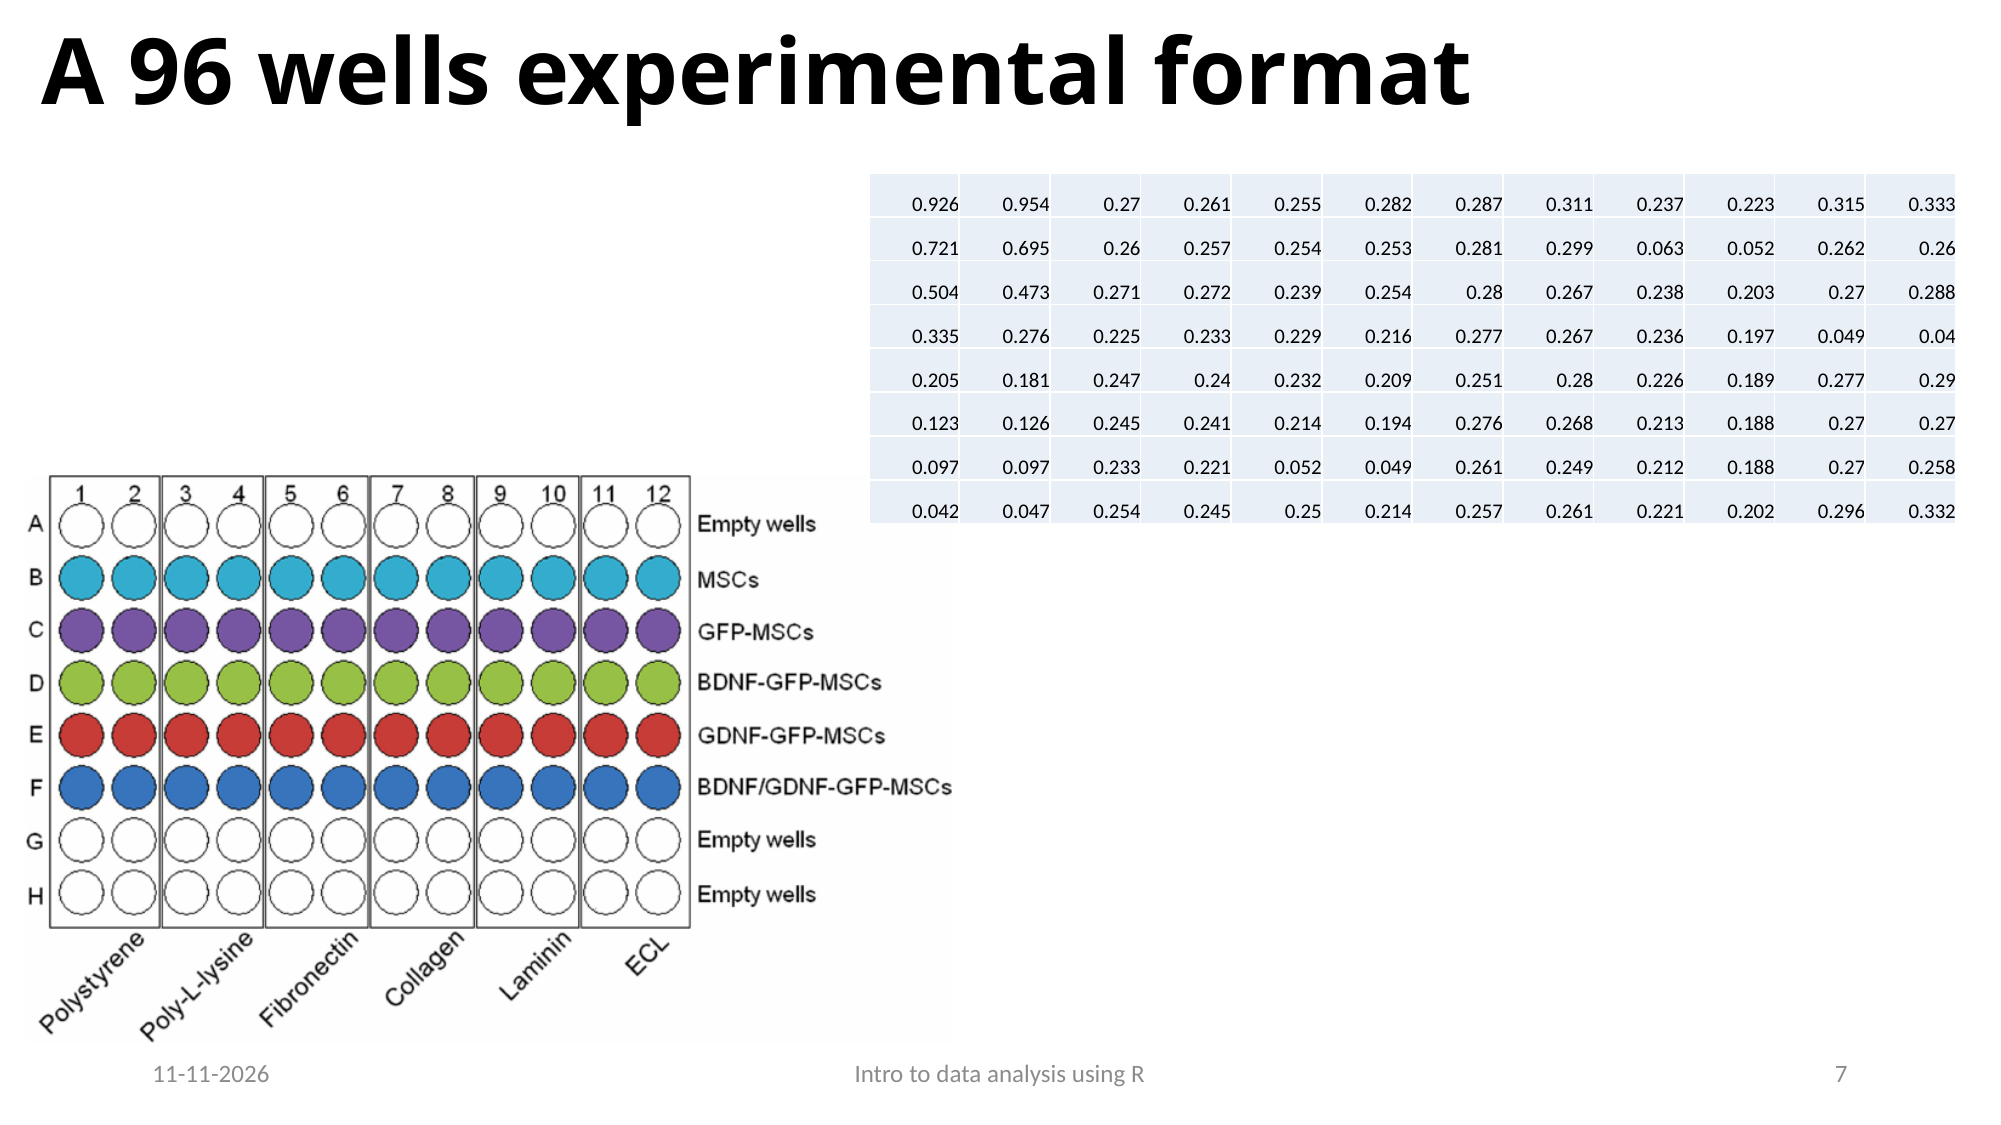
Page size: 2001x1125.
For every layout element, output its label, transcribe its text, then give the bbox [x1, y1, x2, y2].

table_cell 0.232 [1232, 349, 1321, 391]
table_cell 0.26 [1866, 218, 1955, 260]
table_cell 0.504 [870, 261, 958, 304]
table_cell 0.221 [1594, 481, 1683, 523]
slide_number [137, 1043, 588, 1103]
table_cell 0.276 [1413, 393, 1502, 435]
table_cell 0.267 [1504, 261, 1593, 304]
table_cell 0.126 [960, 393, 1049, 435]
table_cell 0.214 [1232, 393, 1321, 435]
table_cell 0.272 [1141, 261, 1230, 304]
table_cell 0.049 [1323, 437, 1411, 479]
table_cell 0.247 [1051, 349, 1140, 391]
table_cell 0.257 [1413, 481, 1502, 523]
table_cell 0.254 [1323, 261, 1411, 304]
table_cell 0.214 [1323, 481, 1411, 523]
table_cell 0.188 [1685, 437, 1774, 479]
table_header 0.261 [1141, 174, 1230, 216]
table_cell 0.257 [1141, 218, 1230, 260]
table_cell 0.281 [1413, 218, 1502, 260]
slide_number 7 [1412, 1042, 1863, 1103]
table_cell 0.042 [952, 481, 958, 523]
table_cell 0.049 [1775, 305, 1864, 347]
table_cell 0.216 [1323, 305, 1411, 347]
table_header 0.954 [960, 174, 1049, 216]
table_cell 0.181 [960, 349, 1049, 391]
table_cell 0.189 [1685, 349, 1774, 391]
table_cell 0.28 [1413, 261, 1502, 304]
table_cell 0.197 [1685, 305, 1774, 347]
table_cell 0.271 [1051, 261, 1140, 304]
table_cell 0.277 [1775, 349, 1864, 391]
footer Intro to data analysis using R [662, 1042, 1338, 1103]
table_cell 0.052 [1232, 437, 1321, 479]
table_header 0.311 [1504, 174, 1593, 216]
table_cell 0.261 [1413, 437, 1502, 479]
table_cell 0.233 [1051, 437, 1140, 479]
table_cell 0.245 [1051, 393, 1140, 435]
title A 96 wells experimental format [26, 0, 1752, 184]
table_header 0.926 [870, 174, 958, 216]
table_cell 0.238 [1594, 261, 1683, 304]
table_cell 0.052 [1685, 218, 1774, 260]
table_cell 0.27 [1775, 437, 1864, 479]
table_cell 0.245 [1141, 481, 1230, 523]
table_cell 0.188 [1685, 393, 1774, 435]
table_cell 0.229 [1232, 305, 1321, 347]
table_cell 0.262 [1775, 218, 1864, 260]
table_cell 0.25 [1232, 481, 1321, 523]
table_cell 0.063 [1594, 218, 1683, 260]
table_cell 0.225 [1051, 305, 1140, 347]
table_cell 0.253 [1323, 218, 1411, 260]
table_cell 0.251 [1413, 349, 1502, 391]
table_cell 0.29 [1866, 349, 1955, 391]
table_cell 0.226 [1594, 349, 1683, 391]
table_header 0.27 [1051, 174, 1140, 216]
table_cell 0.236 [1594, 305, 1683, 347]
table_cell 0.04 [1866, 305, 1955, 347]
table_cell 0.24 [1141, 349, 1230, 391]
table_cell 0.277 [1413, 305, 1502, 347]
table_cell 0.212 [1594, 437, 1683, 479]
table_cell 0.288 [1866, 261, 1955, 304]
picture [26, 475, 952, 1043]
table_cell 0.213 [1594, 393, 1683, 435]
table_cell 0.239 [1232, 261, 1321, 304]
table_cell 0.097 [870, 437, 958, 479]
table_cell 0.296 [1775, 481, 1864, 523]
table_cell 0.194 [1323, 393, 1411, 435]
table_header 0.223 [1685, 174, 1774, 216]
table_header 0.282 [1323, 174, 1411, 216]
table_cell 0.123 [870, 393, 958, 435]
table_cell 0.261 [1504, 481, 1593, 523]
table_cell 0.249 [1504, 437, 1593, 479]
table_cell 0.209 [1323, 349, 1411, 391]
table_cell 0.254 [1051, 481, 1140, 523]
table_cell 0.27 [1775, 261, 1864, 304]
table_header 0.287 [1413, 174, 1502, 216]
table_cell 0.241 [1141, 393, 1230, 435]
table_cell 0.276 [960, 305, 1049, 347]
table_cell 0.721 [870, 218, 958, 260]
table_cell 0.27 [1775, 393, 1864, 435]
table_cell 0.473 [960, 261, 1049, 304]
table_cell 0.205 [870, 349, 958, 391]
table_cell 0.203 [1685, 261, 1774, 304]
table_header 0.255 [1232, 174, 1321, 216]
table_cell 0.221 [1141, 437, 1230, 479]
table_cell 0.202 [1685, 481, 1774, 523]
table_header 0.315 [1775, 174, 1864, 216]
table_cell 0.27 [1866, 393, 1955, 435]
table_cell 0.299 [1504, 218, 1593, 260]
table_header 0.237 [1594, 174, 1683, 216]
table_cell 0.268 [1504, 393, 1593, 435]
table_cell 0.332 [1866, 481, 1955, 523]
table_cell 0.047 [960, 481, 1049, 523]
table_cell 0.254 [1232, 218, 1321, 260]
table_cell 0.26 [1051, 218, 1140, 260]
table_header 0.333 [1866, 174, 1955, 216]
table_cell 0.28 [1504, 349, 1593, 391]
table_cell 0.233 [1141, 305, 1230, 347]
table_cell 0.335 [870, 305, 958, 347]
table_cell 0.097 [960, 437, 1049, 479]
table_cell 0.258 [1866, 437, 1955, 479]
table_cell 0.695 [960, 218, 1049, 260]
table_cell 0.267 [1504, 305, 1593, 347]
